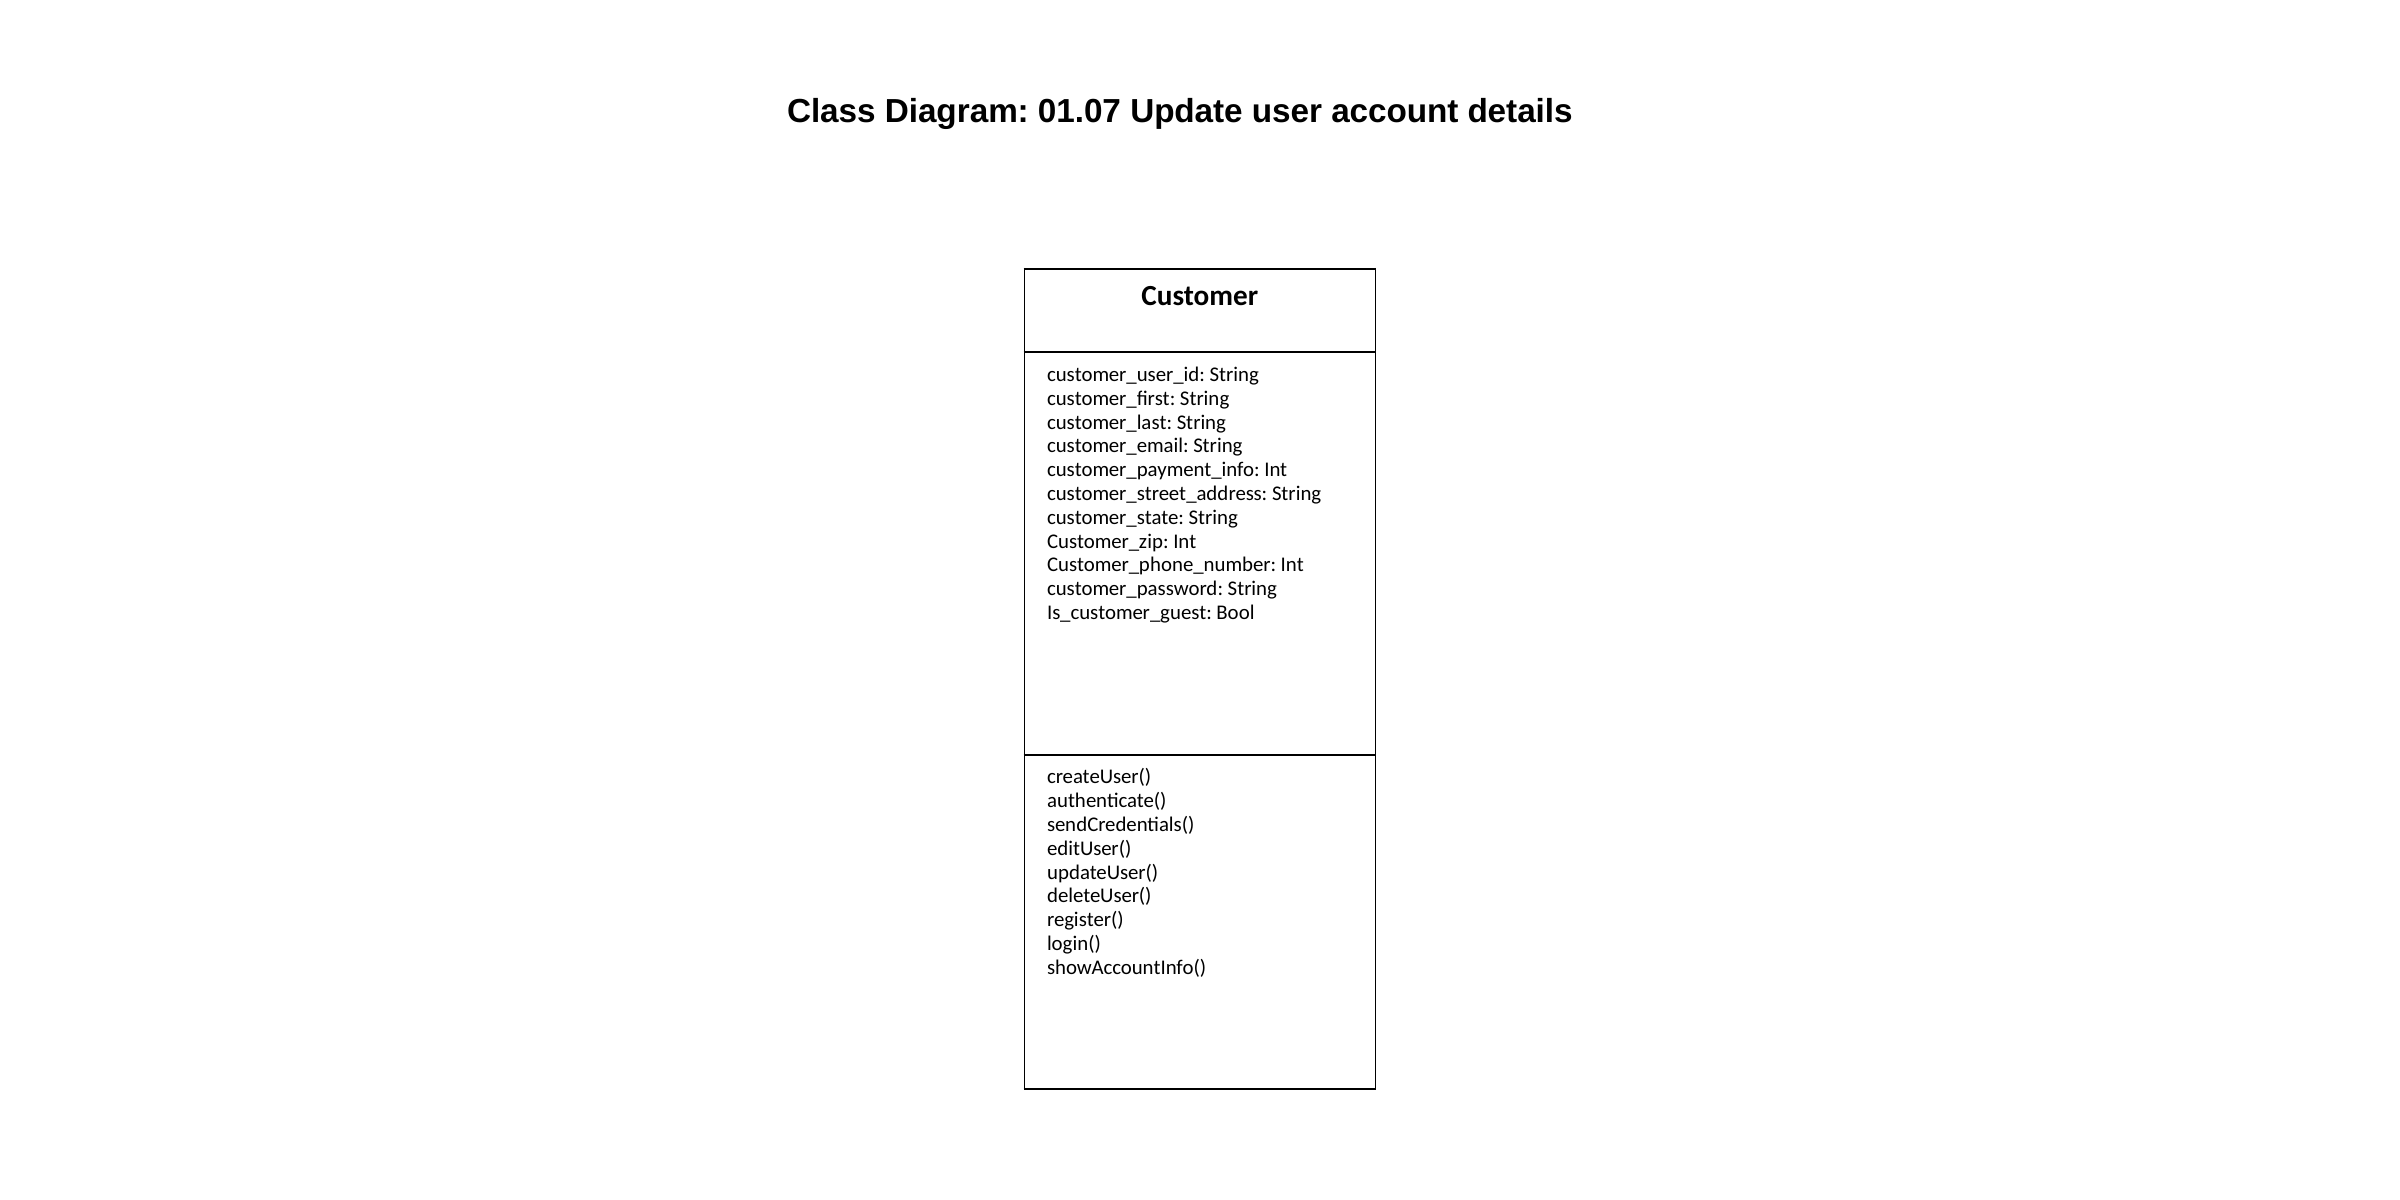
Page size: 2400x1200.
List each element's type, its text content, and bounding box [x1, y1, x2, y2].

table_cell createUser() authenticate() sendCredentials() editUser() updateUser() deleteUser() register() login() showAccountInfo() [1025, 756, 1375, 1088]
text_box Class Diagram: 01.07 Update user account details [772, 73, 1628, 184]
table_header Customer [1025, 270, 1375, 351]
table_cell customer_user_id: String customer_first: String customer_last: String customer_email: String customer_payment_info: Int customer_street_address: String customer_state: String Customer_zip: Int Customer_phone_number: Int customer_password: String Is_customer_guest: Bool [1025, 353, 1375, 754]
